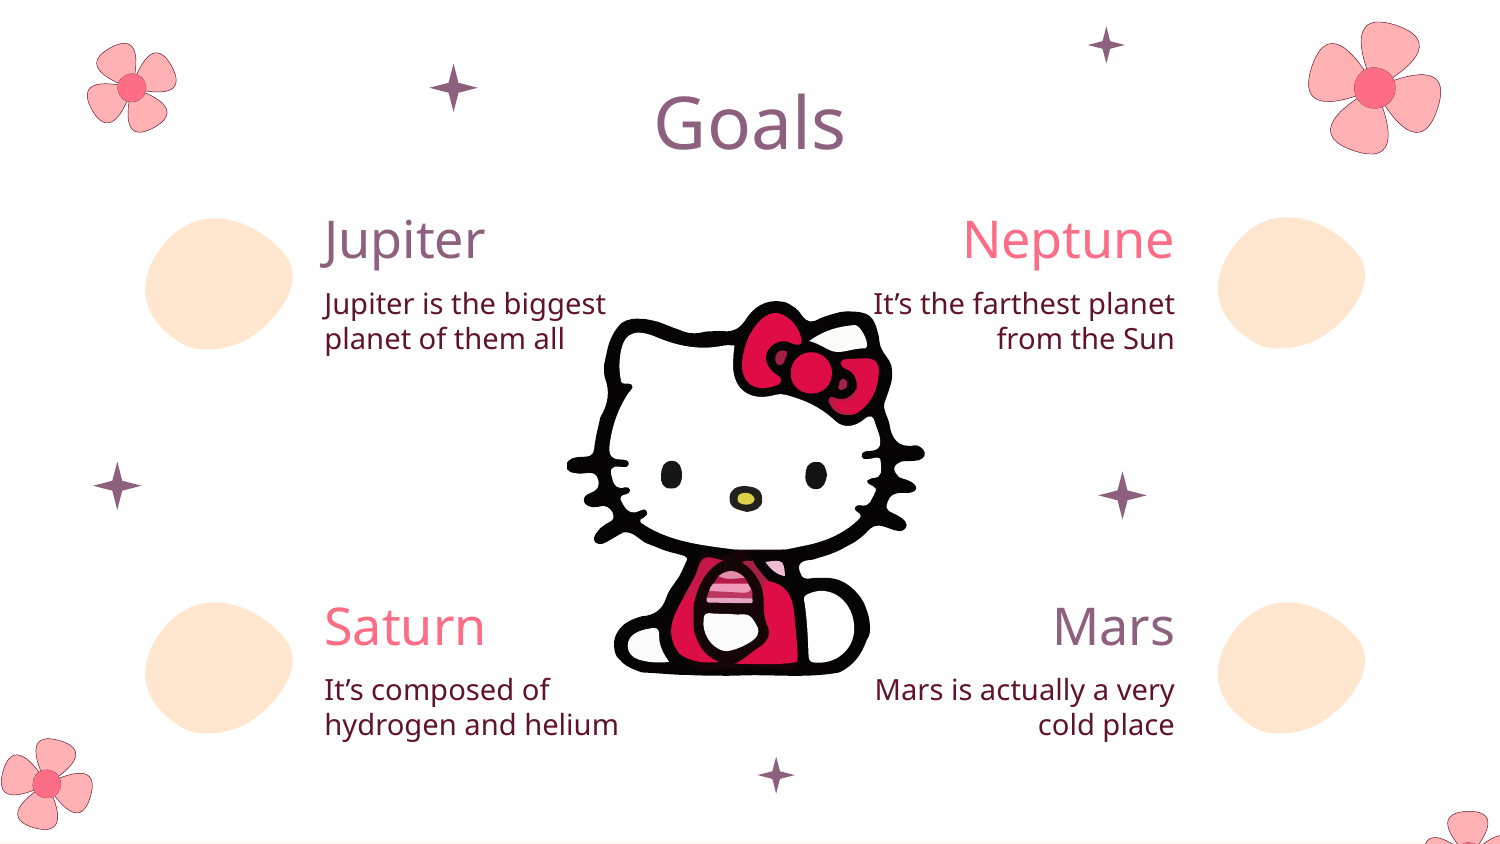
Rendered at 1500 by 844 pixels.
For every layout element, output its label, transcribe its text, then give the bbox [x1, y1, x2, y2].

text_box [145, 218, 293, 350]
title Mars [929, 580, 1191, 656]
title Neptune [819, 194, 1191, 270]
text_box [1217, 602, 1366, 734]
subtitle It’s composed of hydrogen and helium [309, 656, 681, 736]
text_box [1217, 217, 1366, 349]
title Goals [118, 72, 1382, 167]
text_box [145, 602, 293, 734]
subtitle Mars is actually a very cold place [819, 656, 1191, 736]
picture [566, 300, 925, 677]
title Jupiter [309, 194, 681, 270]
subtitle It’s the farthest planet from the Sun [819, 270, 1191, 350]
title Saturn [309, 580, 561, 656]
subtitle Jupiter is the biggest planet of them all [309, 270, 681, 350]
